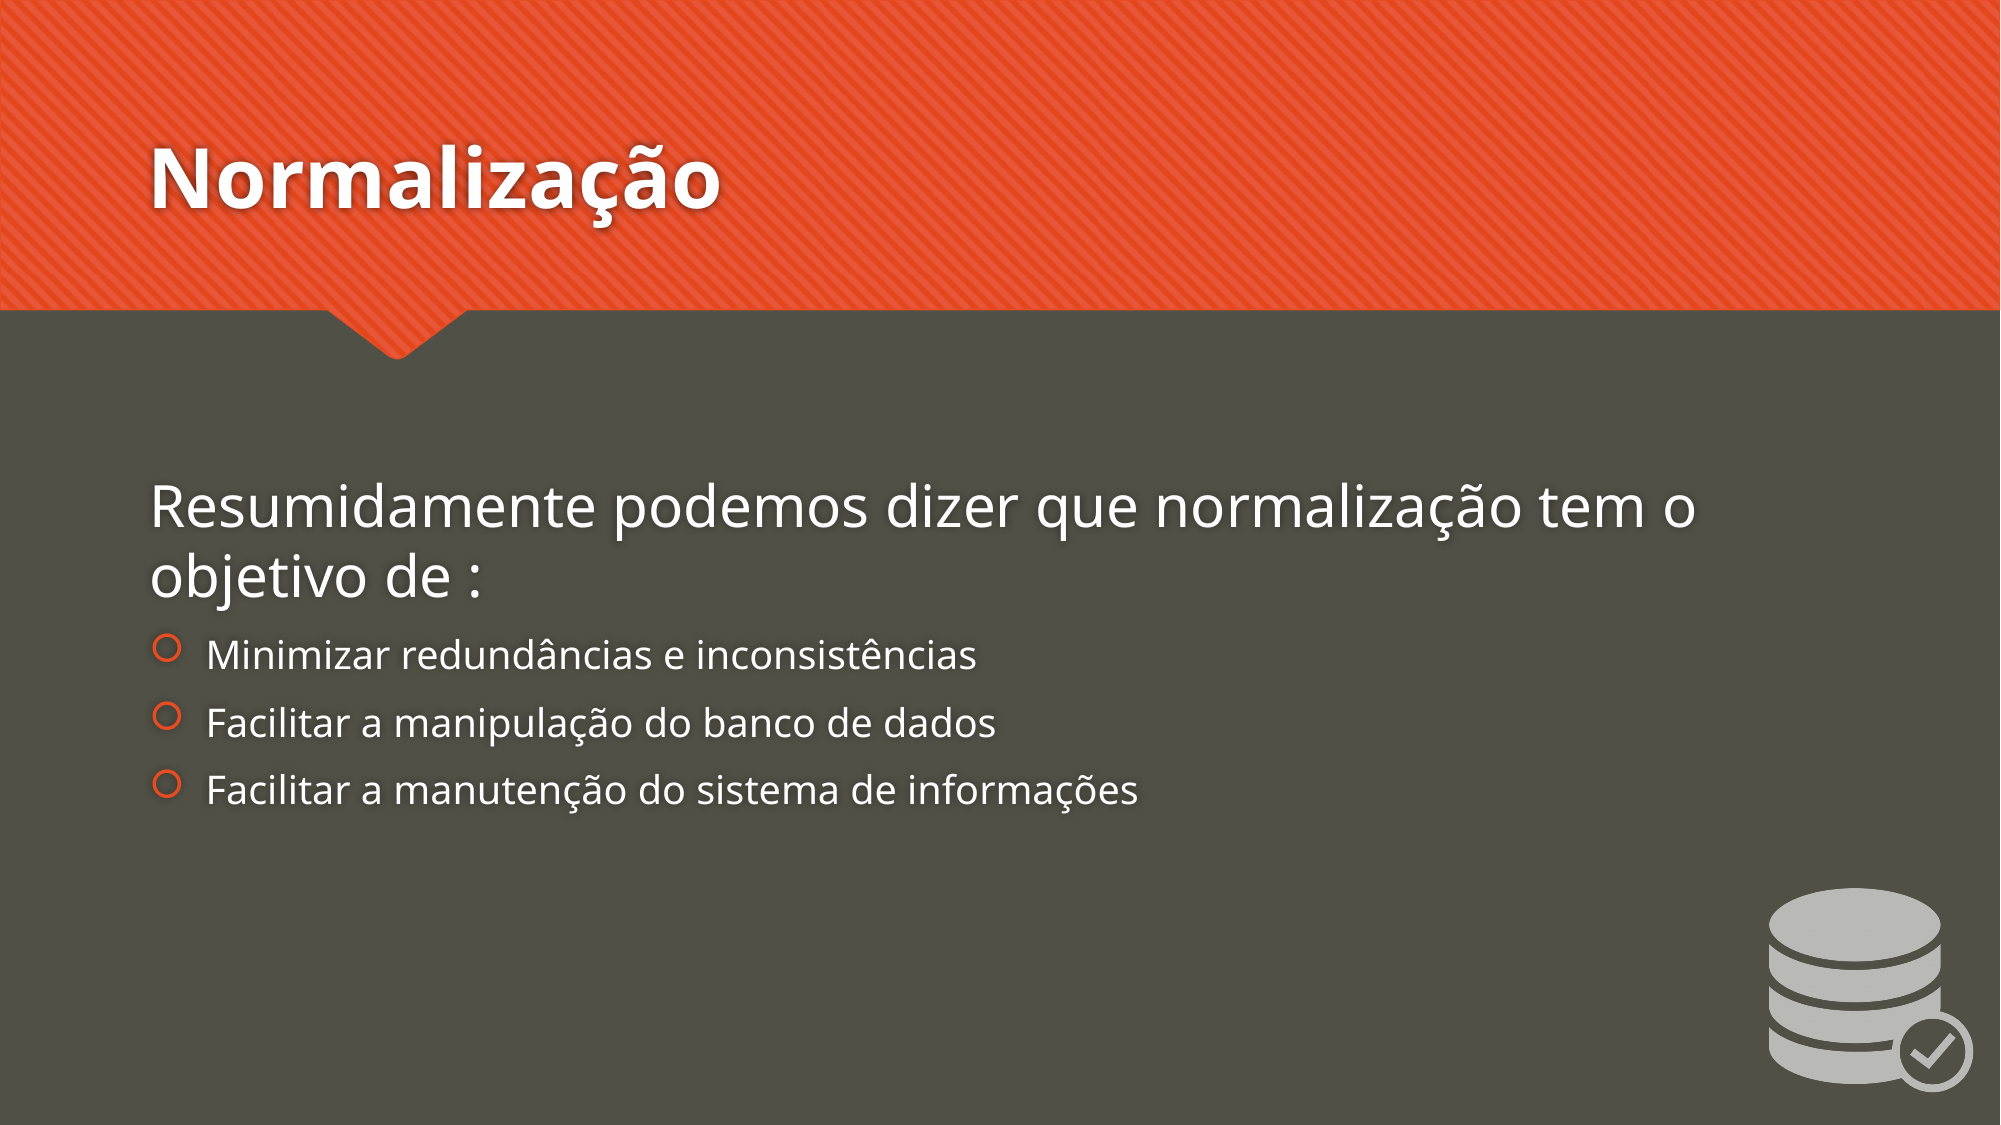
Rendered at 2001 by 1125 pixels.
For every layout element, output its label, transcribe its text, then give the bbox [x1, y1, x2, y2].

list Resumidamente podemos dizer que normalização tem o objetivo de : Minimizar redundâncias e inconsistências Facilitar a manipulação do banco de dados Facilitar a manutenção do sistema de informações [134, 364, 1866, 1012]
title Normalização [132, 73, 1868, 233]
